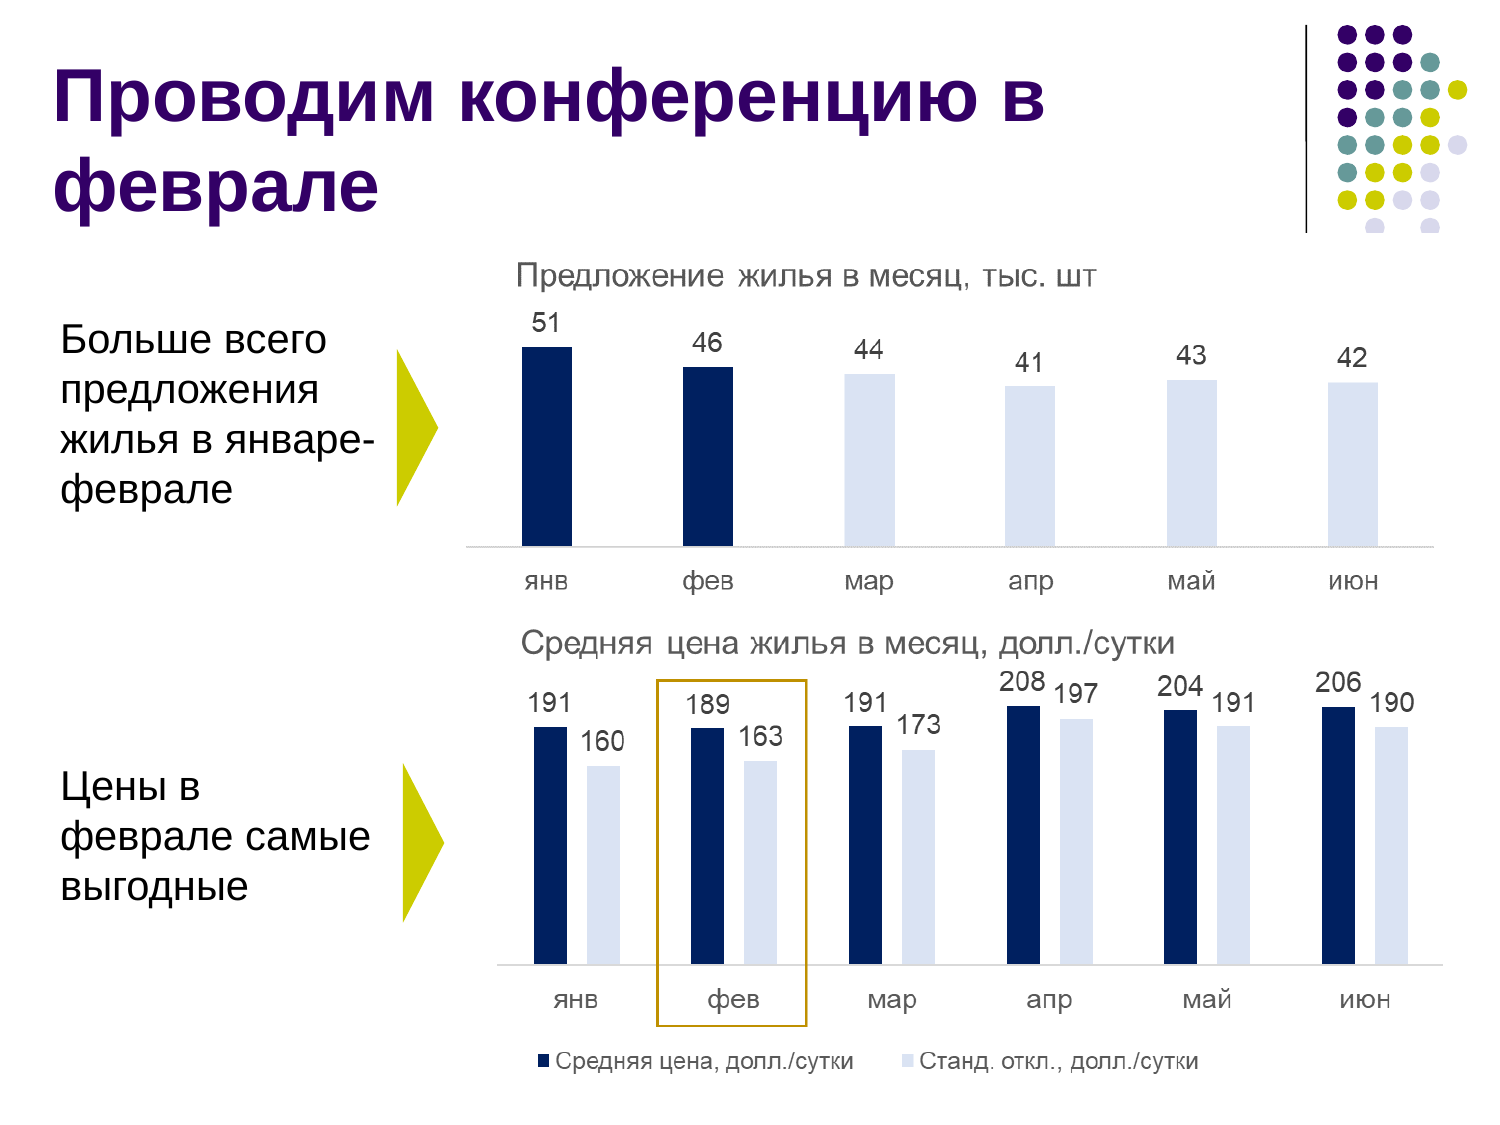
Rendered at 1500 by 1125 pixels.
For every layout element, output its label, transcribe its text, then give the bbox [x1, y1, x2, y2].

text_box Больше всего предложения жилья в январе-феврале [37, 304, 392, 585]
text_box [402, 763, 432, 923]
picture [444, 233, 1455, 608]
text_box Цены в феврале самые выгодные [37, 751, 392, 1032]
picture [437, 617, 1494, 1081]
title Проводим конференцию в феврале [37, 21, 1300, 234]
text_box [396, 349, 438, 507]
